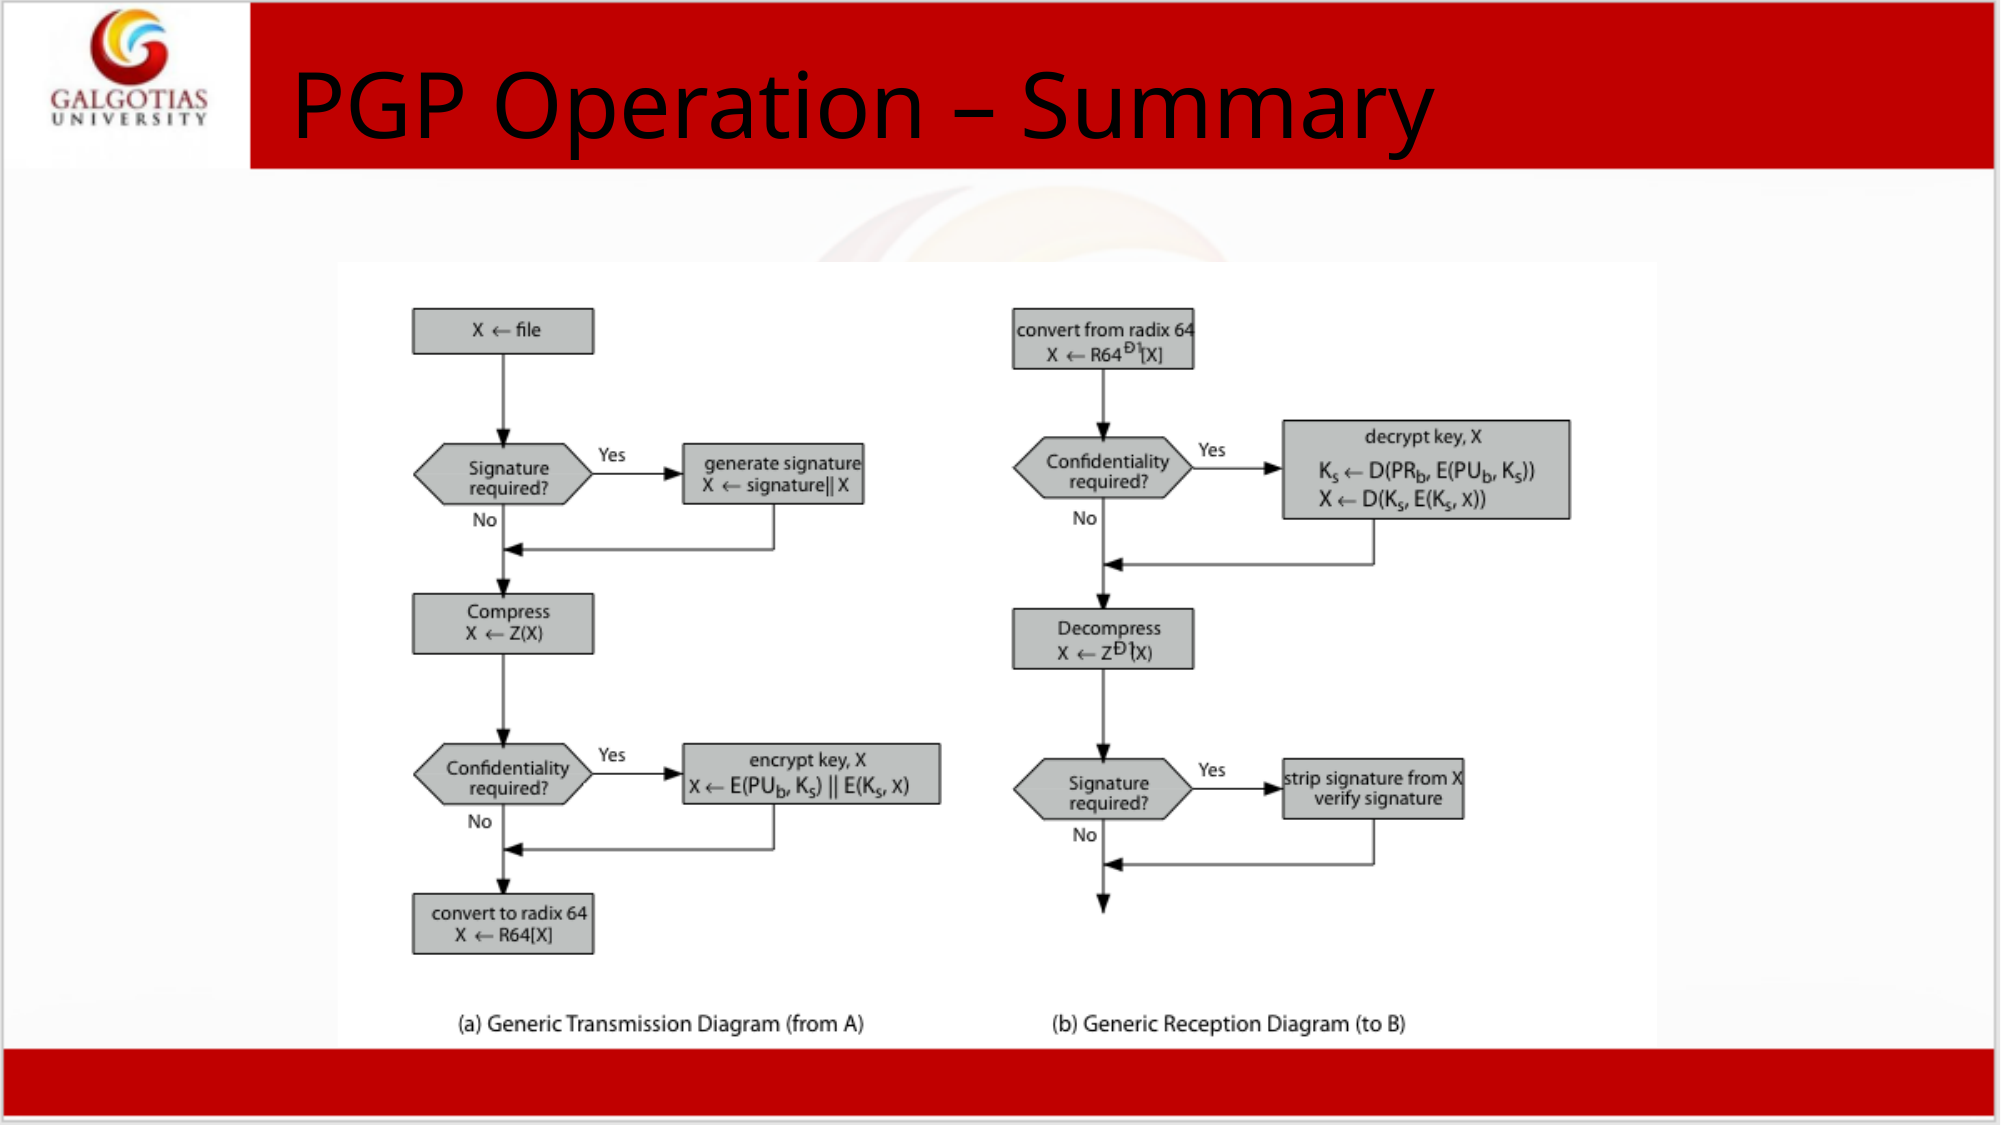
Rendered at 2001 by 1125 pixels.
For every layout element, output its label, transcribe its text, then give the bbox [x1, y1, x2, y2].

title PGP Operation – Summary [275, 0, 2000, 218]
picture [0, 0, 2001, 1125]
